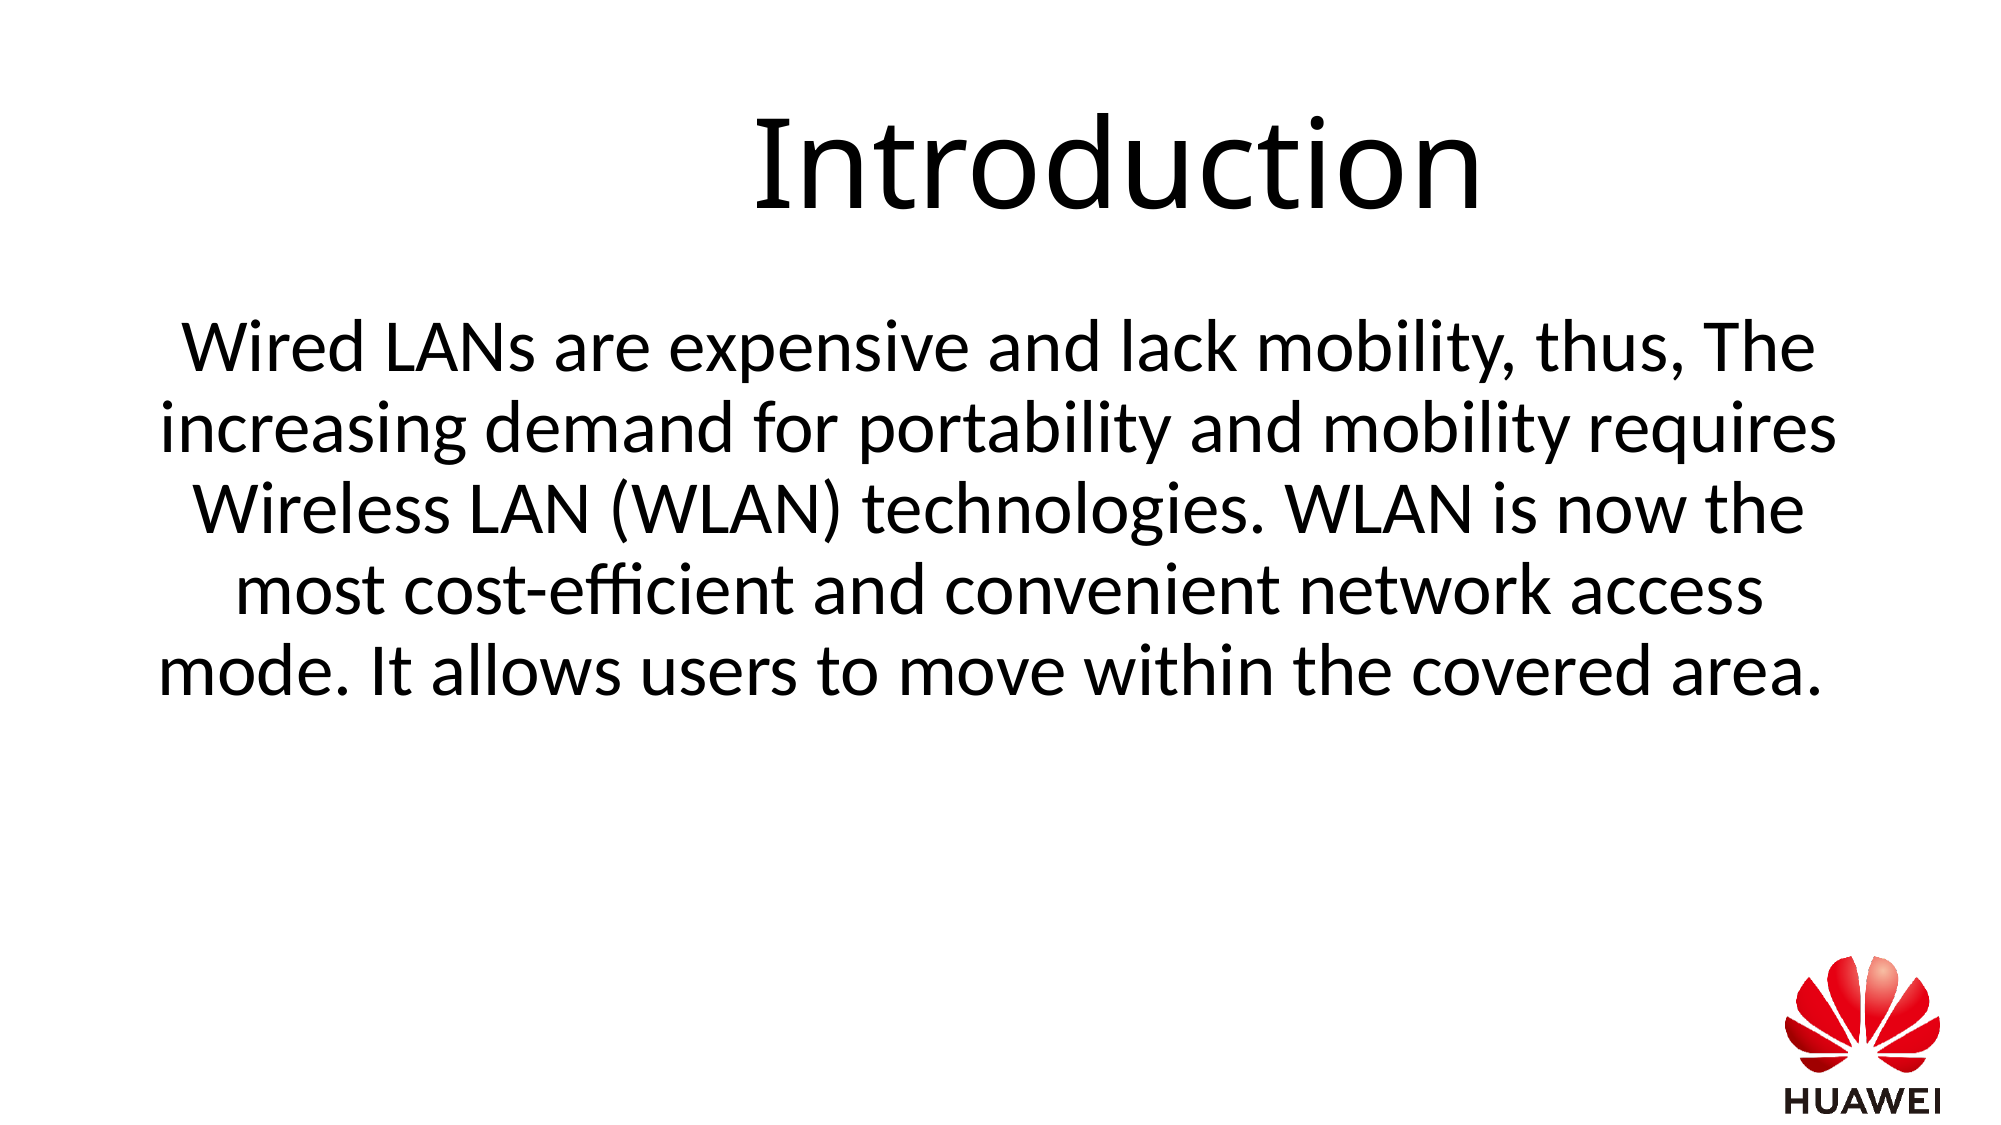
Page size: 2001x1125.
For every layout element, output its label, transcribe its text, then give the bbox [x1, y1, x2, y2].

title Introduction [137, 59, 1863, 278]
list Wired LANs are expensive and lack mobility, thus, The increasing demand for portability and mobility requires Wireless LAN (WLAN) technologies. WLAN is now the most cost-efficient and convenient network access mode. It allows users to move within the covered area. [137, 299, 1863, 1014]
picture [1785, 956, 1940, 1114]
